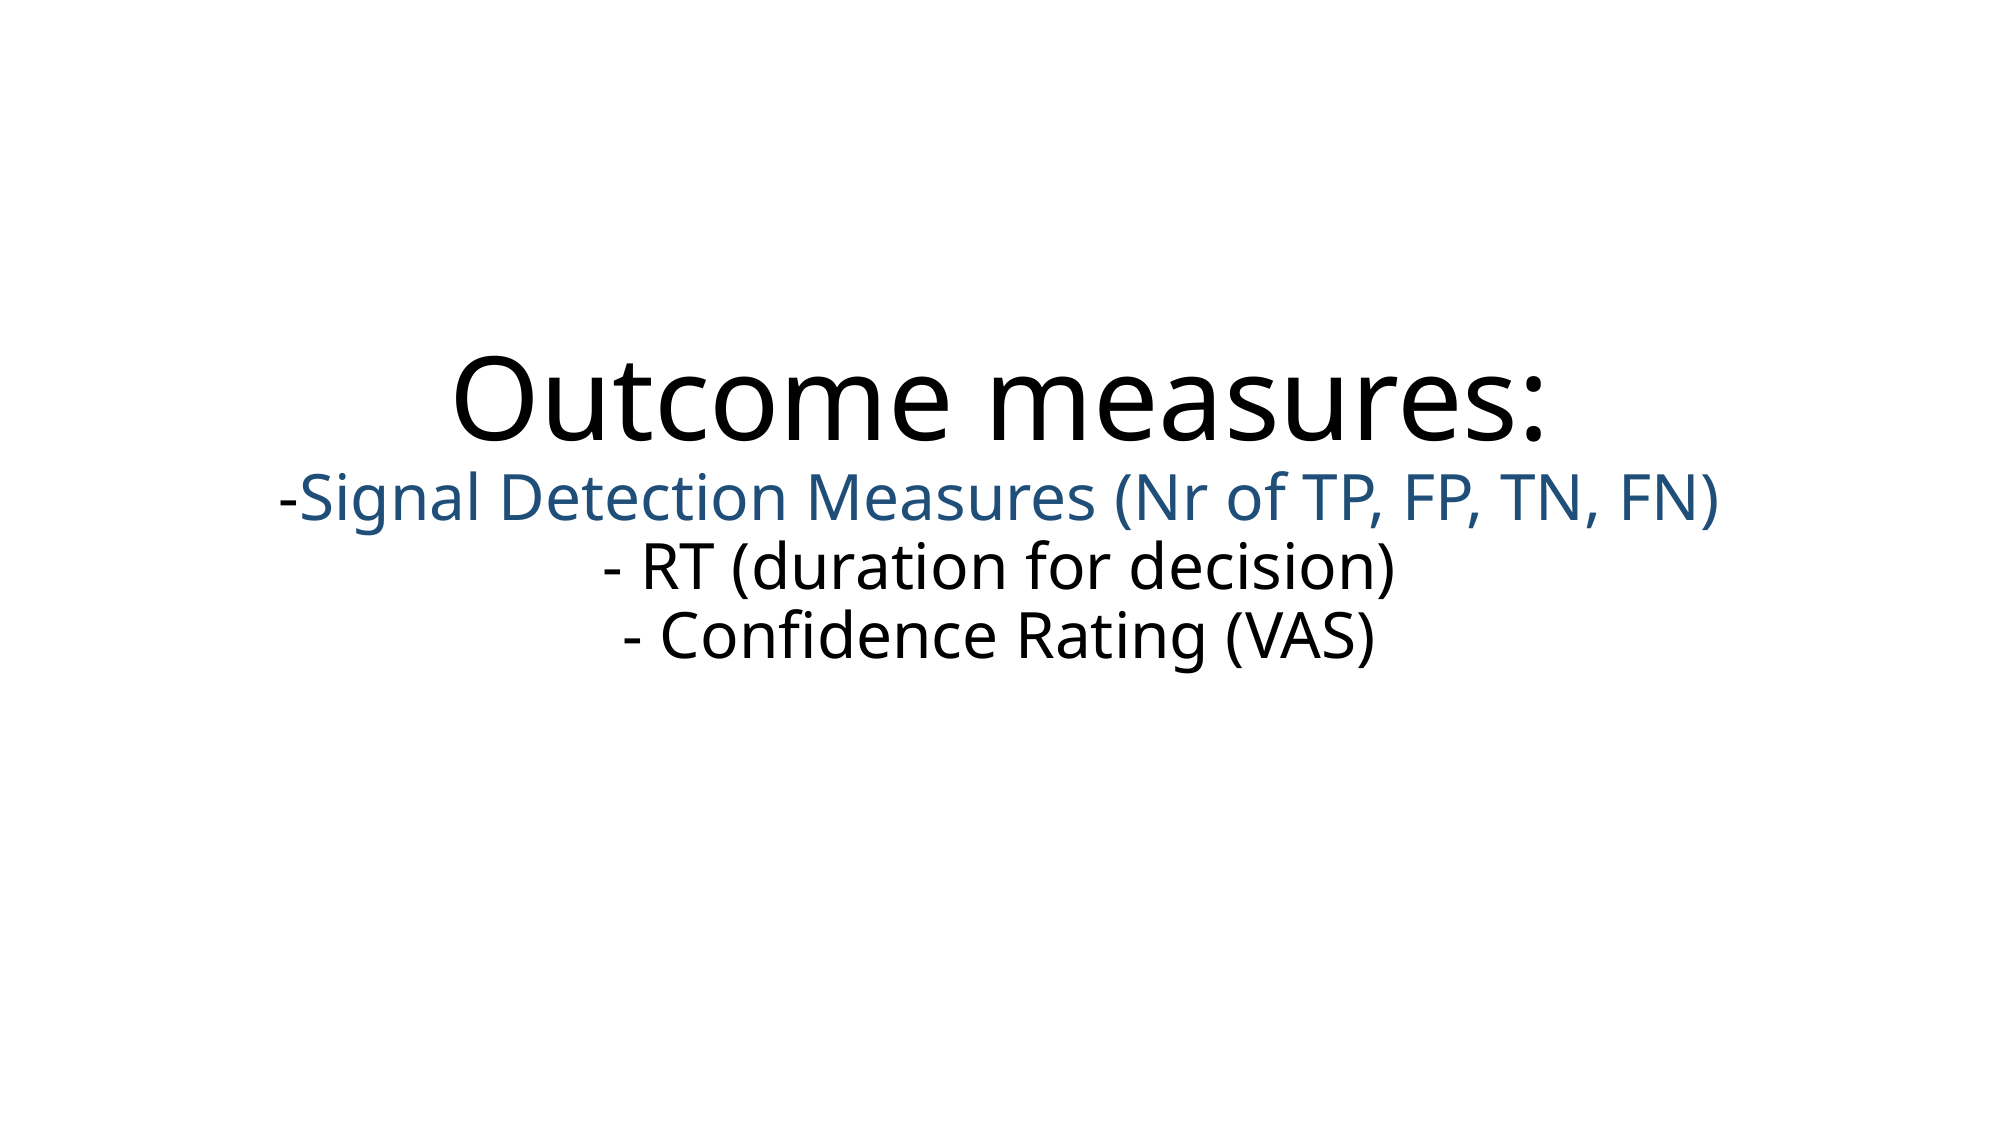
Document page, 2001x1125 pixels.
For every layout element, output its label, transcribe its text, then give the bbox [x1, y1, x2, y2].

title Outcome measures: -Signal Detection Measures (Nr of TP, FP, TN, FN) - RT (duration for decision) - Confidence Rating (VAS) [249, 288, 1750, 680]
